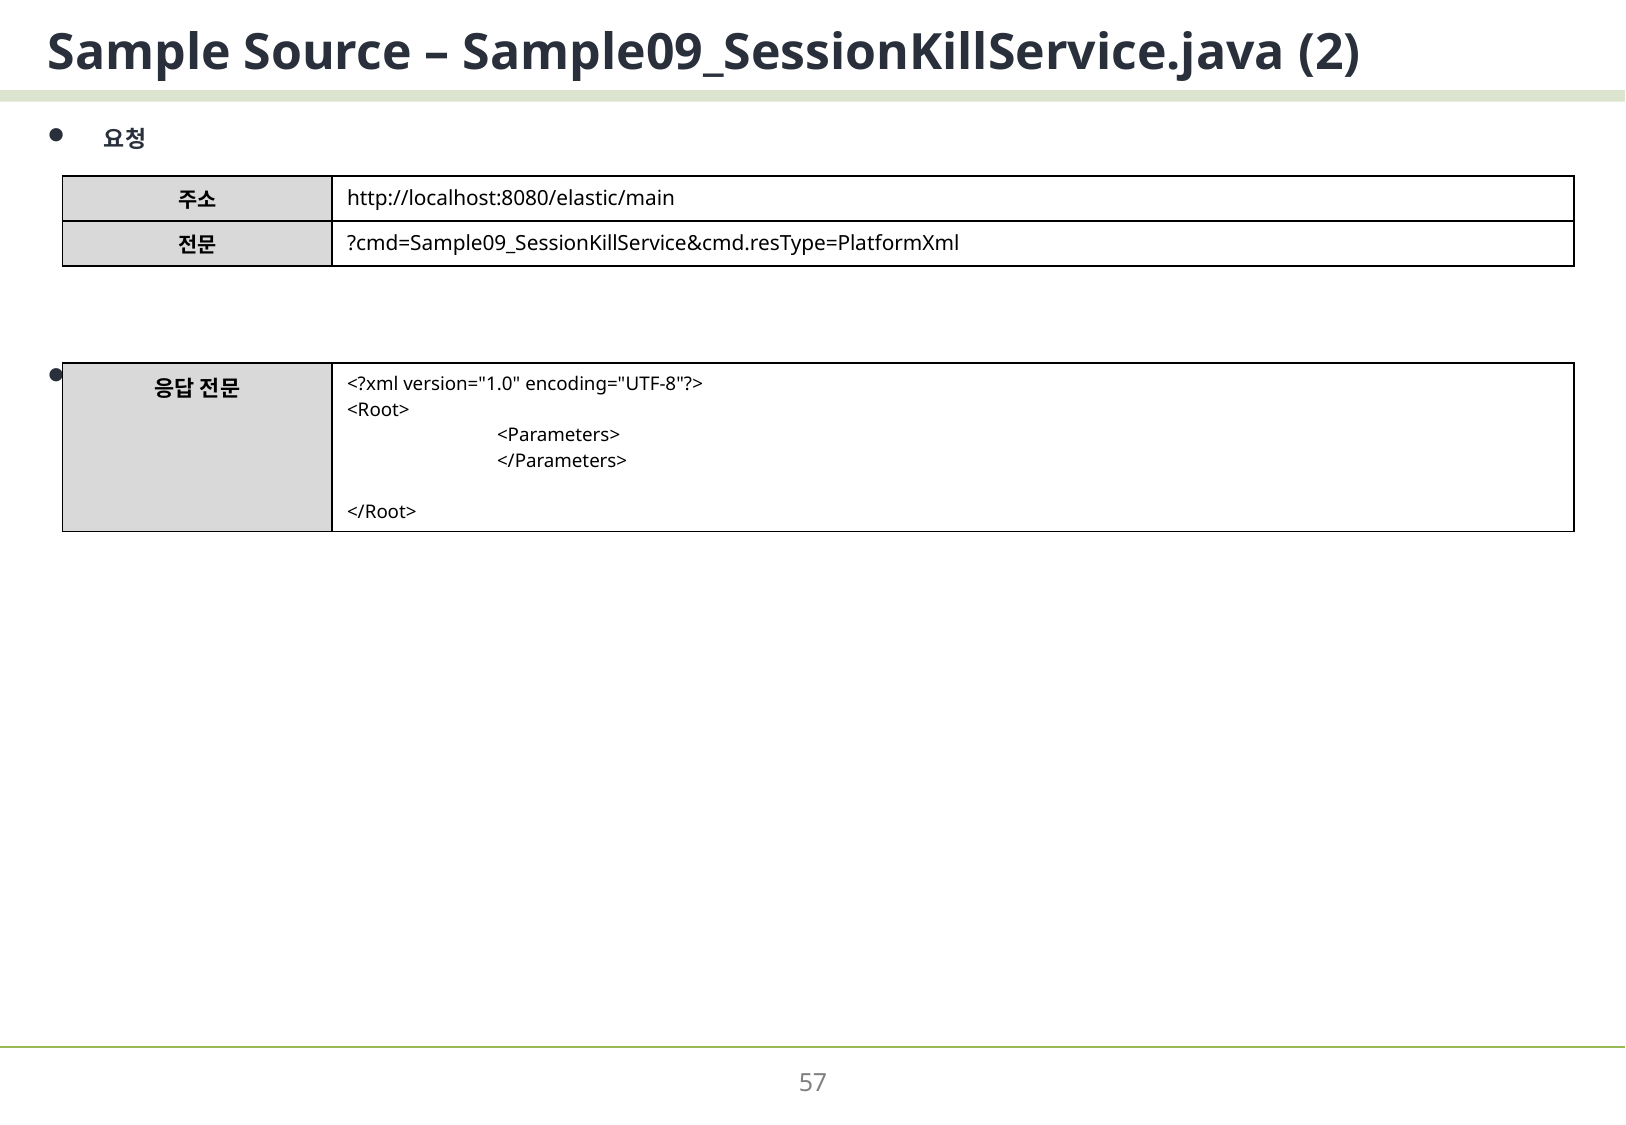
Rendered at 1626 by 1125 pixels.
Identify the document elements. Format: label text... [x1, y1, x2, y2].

table_header http://localhost:8080/elastic/main [333, 177, 1573, 220]
table_cell ?cmd=Sample09_SessionKillService&cmd.resType=PlatformXml [333, 222, 1573, 265]
table_header 주소 [63, 177, 331, 220]
slide_number 57 [623, 1058, 1003, 1103]
table_header <?xml version="1.0" encoding="UTF-8"?> <Root> <Parameters> </Parameters> </Root> [333, 364, 1573, 531]
table_cell 전문 [63, 222, 331, 265]
title Sample Source – Sample09_SessionKillService.java (2) [32, 11, 1625, 90]
table_header 응답 전문 [63, 364, 331, 531]
list 요청 응답 [32, 117, 1625, 329]
